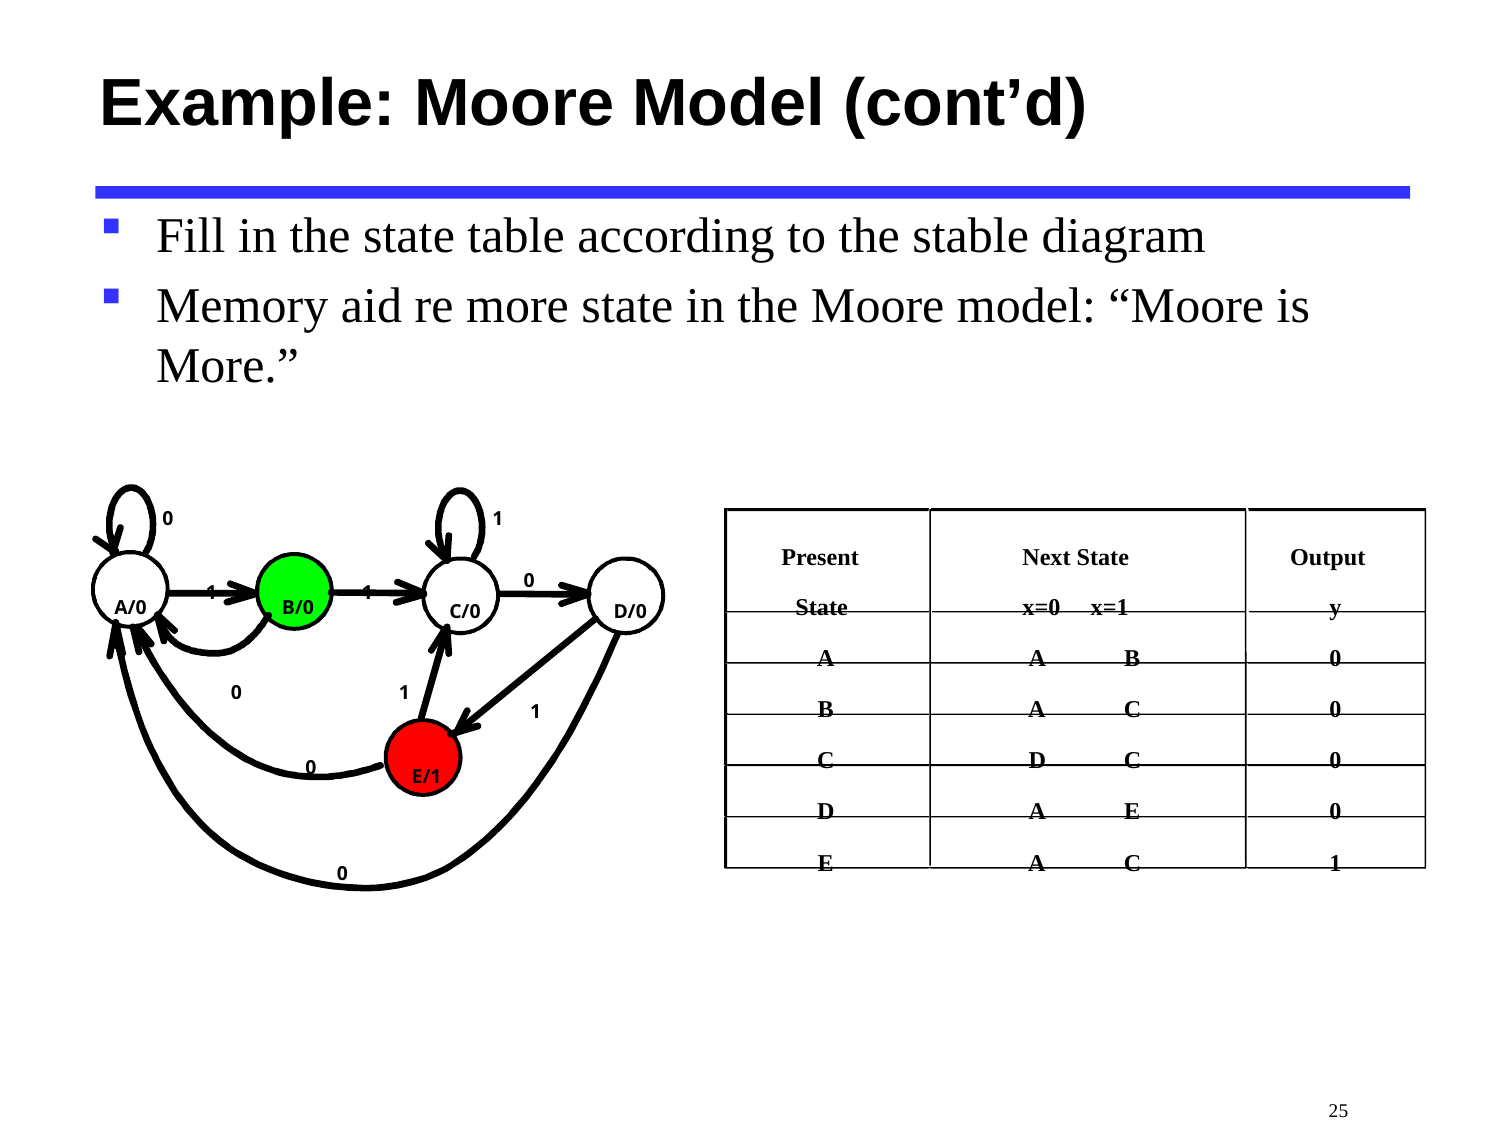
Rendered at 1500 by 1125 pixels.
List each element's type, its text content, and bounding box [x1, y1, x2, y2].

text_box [90, 483, 666, 892]
slide_number 25 [1185, 1068, 1500, 1125]
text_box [724, 508, 1427, 869]
title Example: Moore Model (cont’d) [84, 14, 1443, 182]
list Fill in the state table according to the stable diagram Memory aid re more state in the Moore model: “Moore is More.” [84, 194, 1459, 1078]
